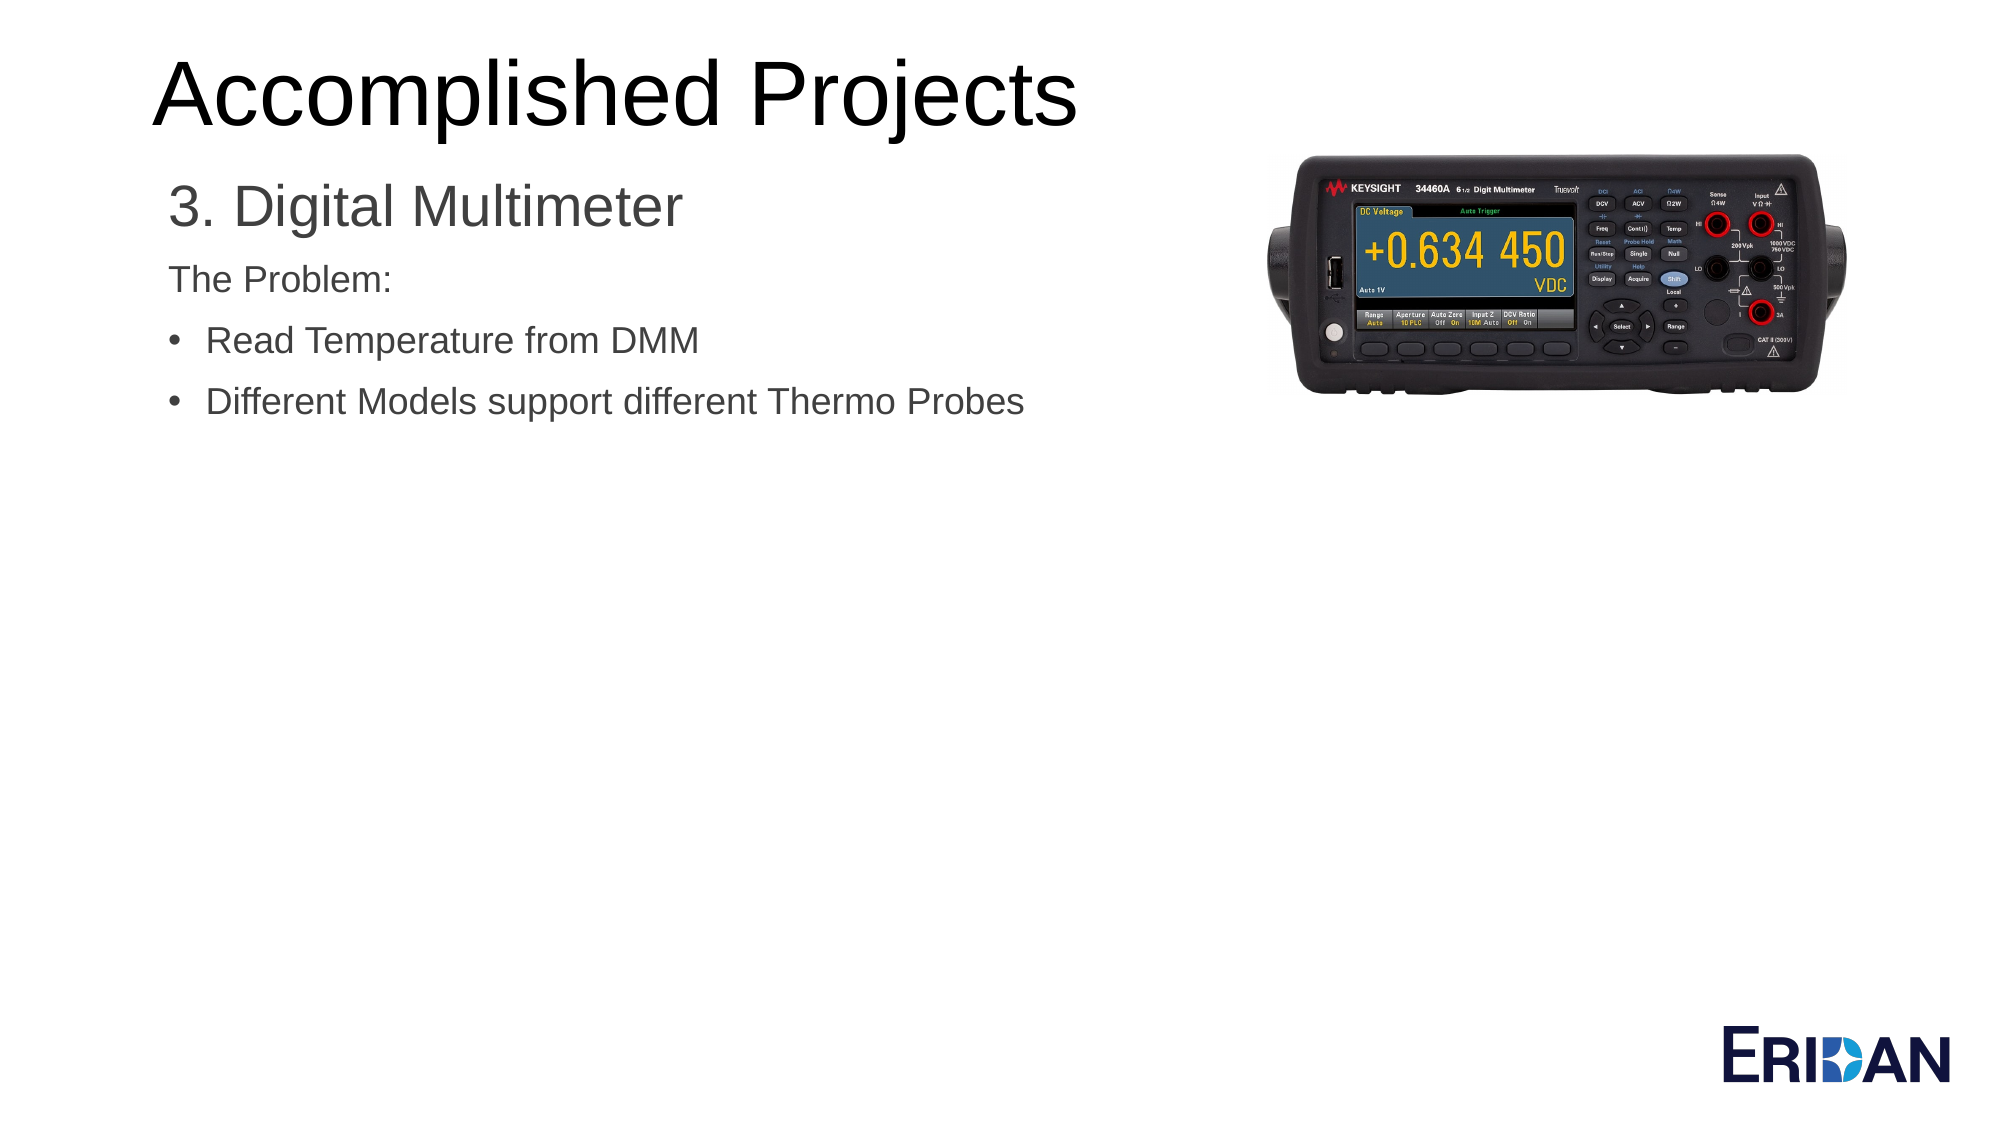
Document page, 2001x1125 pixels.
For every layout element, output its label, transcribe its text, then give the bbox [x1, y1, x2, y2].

picture [1267, 154, 1847, 395]
picture [1691, 993, 1982, 1115]
list 3. Digital Multimeter The Problem: Read Temperature from DMM Different Models support different Thermo Probes [153, 168, 1879, 883]
title Accomplished Projects [137, 38, 1863, 166]
